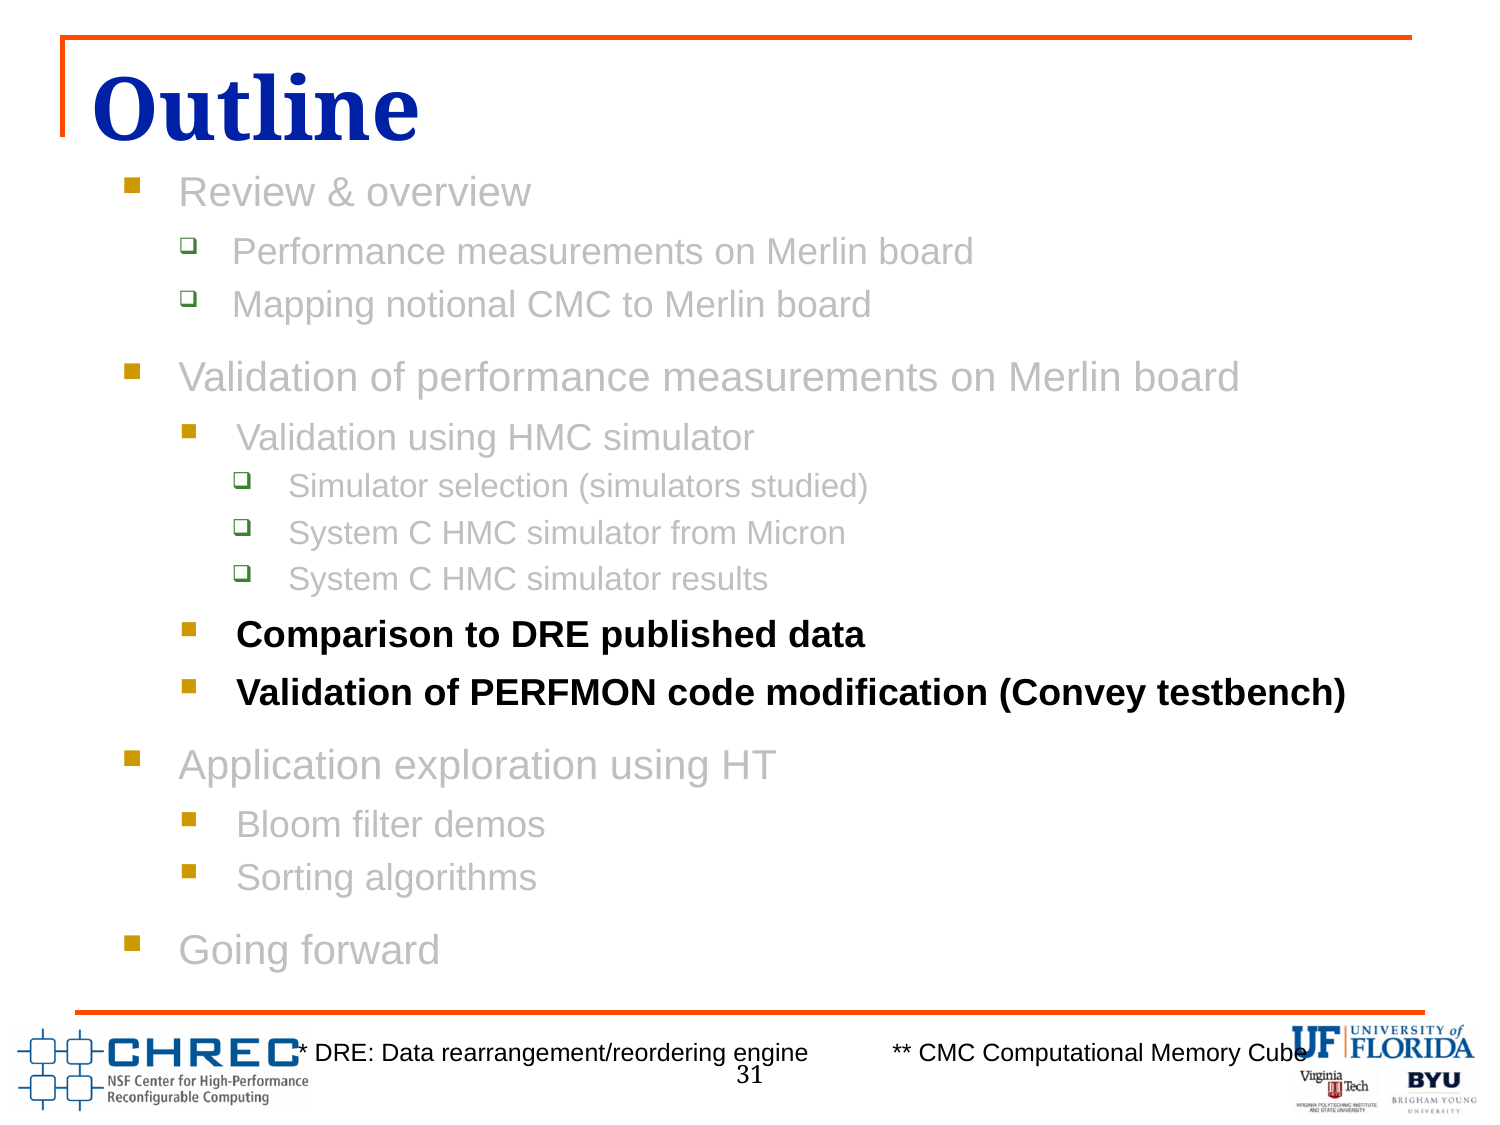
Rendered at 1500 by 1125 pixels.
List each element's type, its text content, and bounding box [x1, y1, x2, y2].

title Outline [74, 45, 1426, 201]
picture [1287, 1021, 1485, 1117]
slide_number 31 [599, 1024, 901, 1101]
picture [12, 1026, 313, 1112]
text_box * DRE: Data rearrangement/reordering engine ** CMC Computational Memory Cube [283, 1029, 733, 1100]
list Review & overview Performance measurements on Merlin board Mapping notional CMC to Merlin board Validation of performance measurements on Merlin board Validation using HMC simulator Simulator selection (simulators studied) System C HMC simulator from Micron System C HMC simulator results Comparison to DRE published data Validation of PERFMON code modification (Convey testbench) Application exploration using HT Bloom filter demos Sorting algorithms Going forward [106, 156, 1410, 1026]
